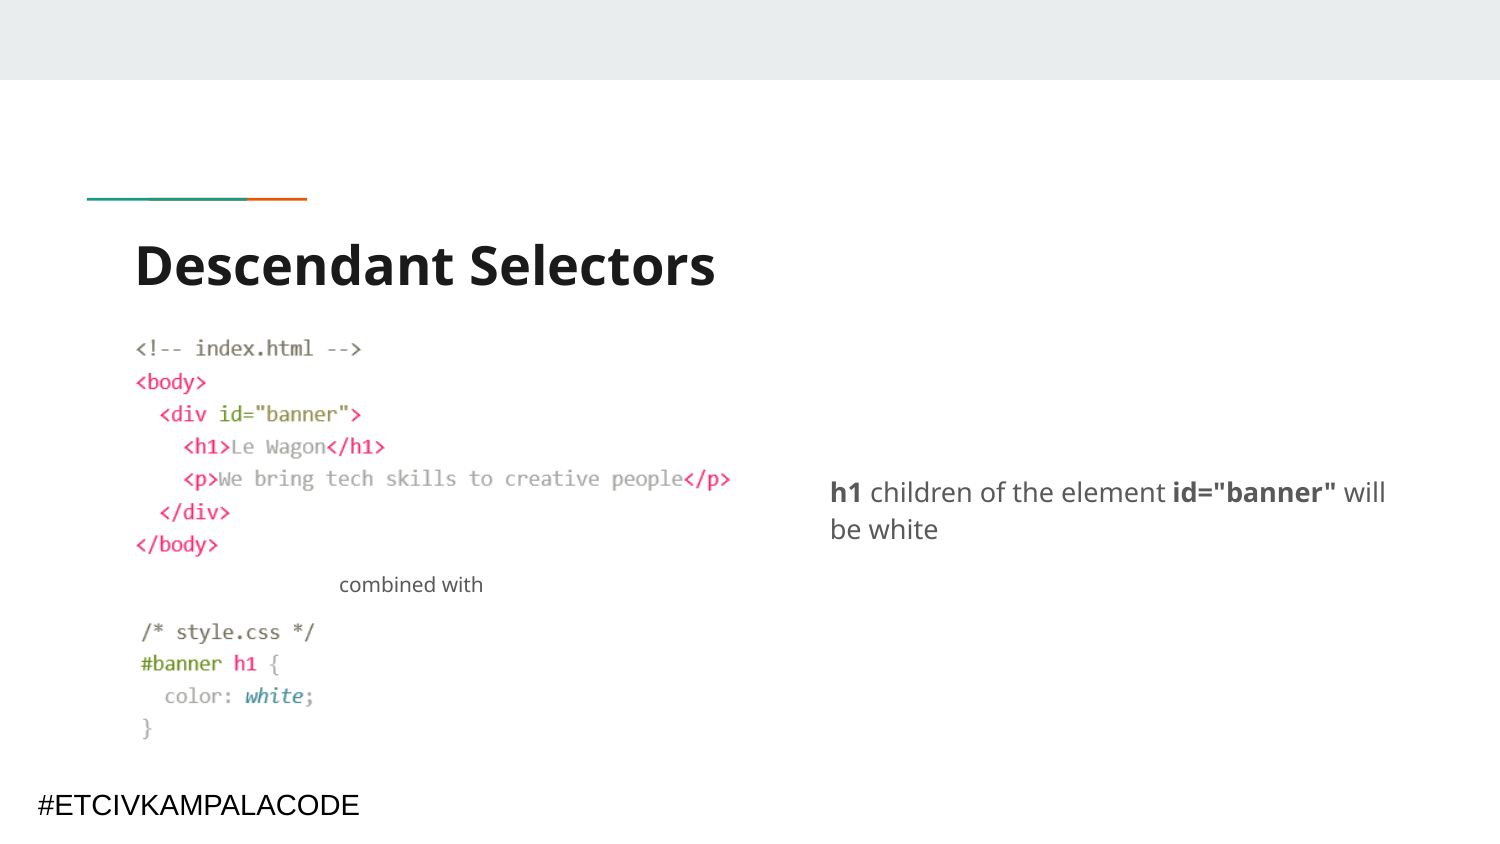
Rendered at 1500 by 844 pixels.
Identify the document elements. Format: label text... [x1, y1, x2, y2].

list h1 children of the element id="banner" will be white [790, 455, 1410, 827]
picture [119, 321, 783, 570]
picture [119, 603, 358, 755]
text_box combined with [89, 552, 709, 844]
title Descendant Selectors [119, 216, 1381, 305]
